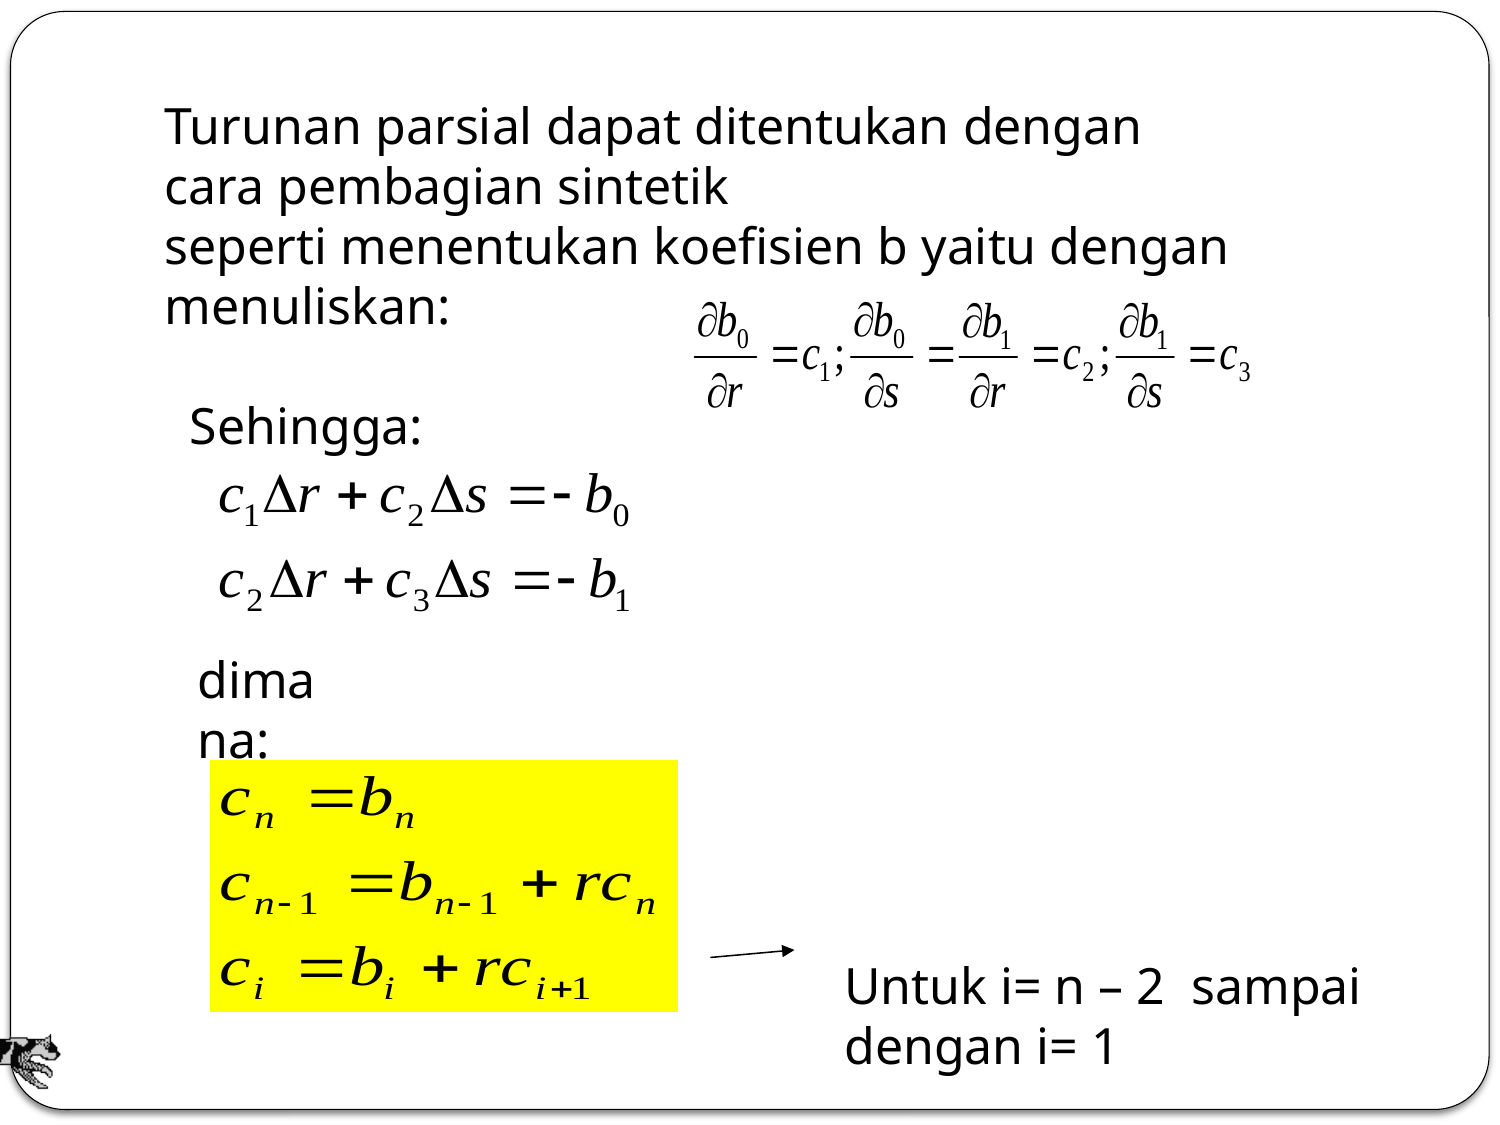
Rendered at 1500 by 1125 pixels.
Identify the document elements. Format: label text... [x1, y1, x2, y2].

text_box Sehingga: [174, 387, 503, 463]
text_box Untuk i= n – 2 sampai dengan i= 1 [829, 947, 1432, 1082]
picture [0, 1012, 782, 1091]
text_box dimana: [182, 641, 339, 776]
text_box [687, 287, 1258, 419]
text_box [710, 944, 795, 958]
text_box Turunan parsial dapat ditentukan dengan cara pembagian sintetik seperti menentukan koefisien b yaitu dengan menuliskan: [150, 87, 1261, 343]
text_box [210, 456, 641, 626]
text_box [210, 759, 678, 1010]
